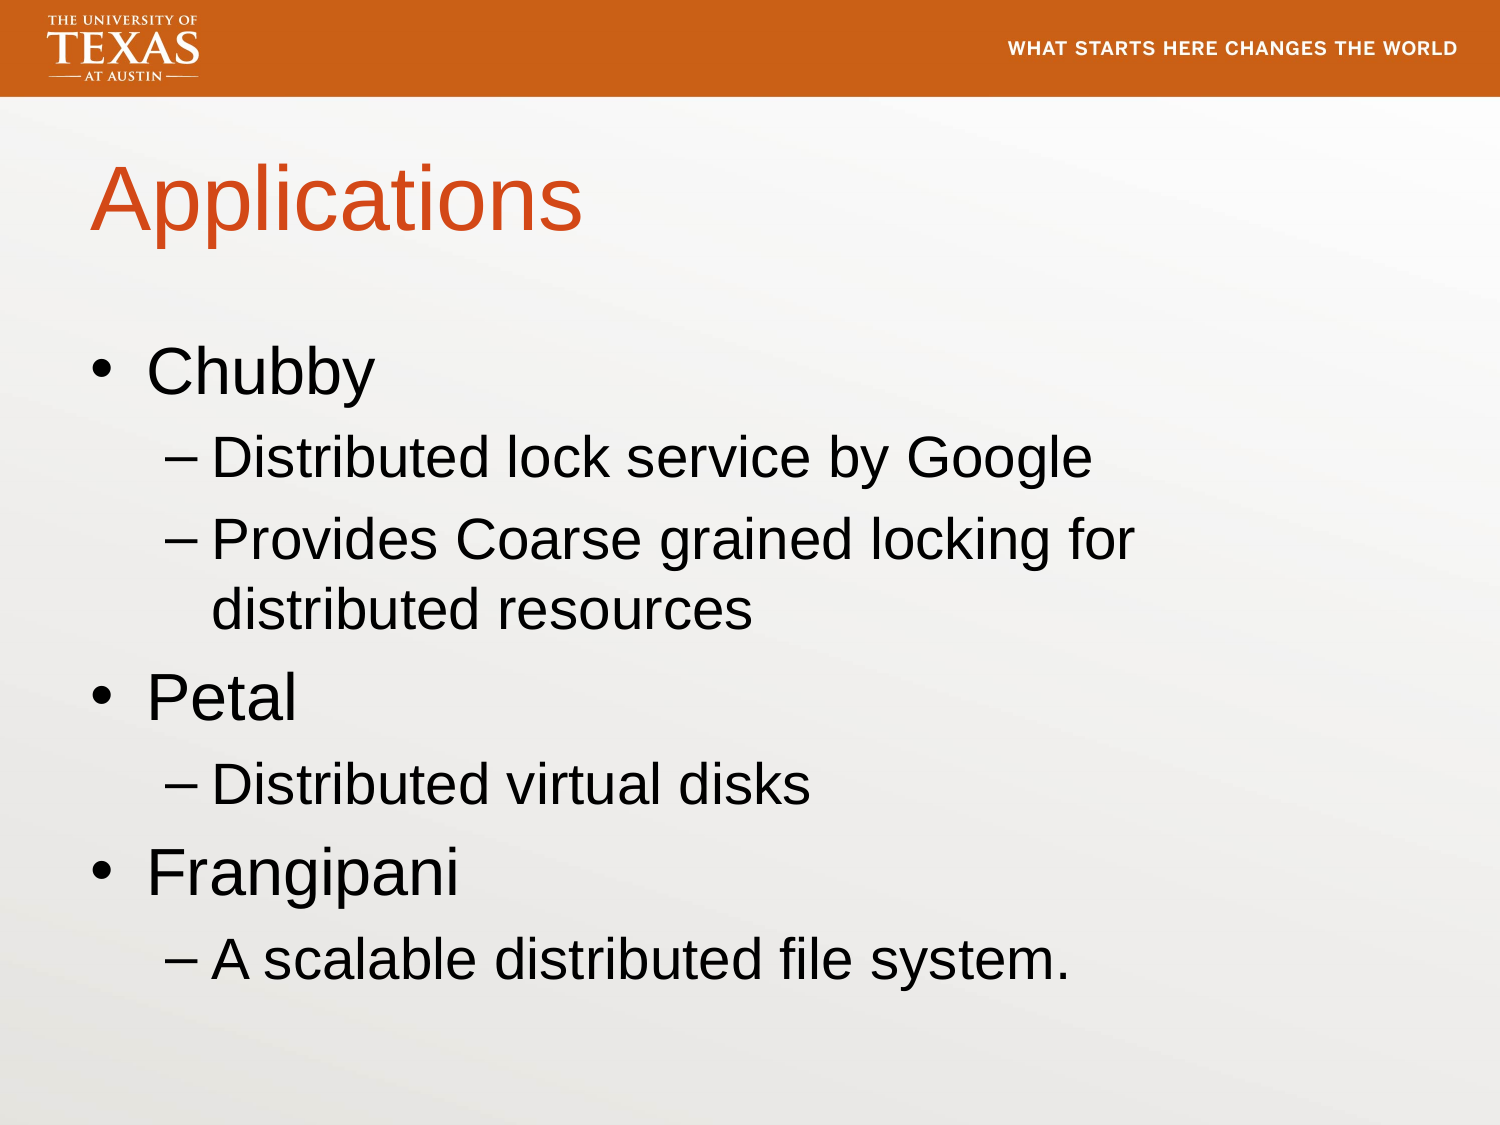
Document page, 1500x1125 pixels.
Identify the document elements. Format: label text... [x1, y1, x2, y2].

list Chubby Distributed lock service by Google Provides Coarse grained locking for distributed resources Petal Distributed virtual disks Frangipani A scalable distributed file system. [75, 320, 1425, 1038]
title Applications [75, 99, 1425, 288]
picture [0, 0, 1500, 1125]
